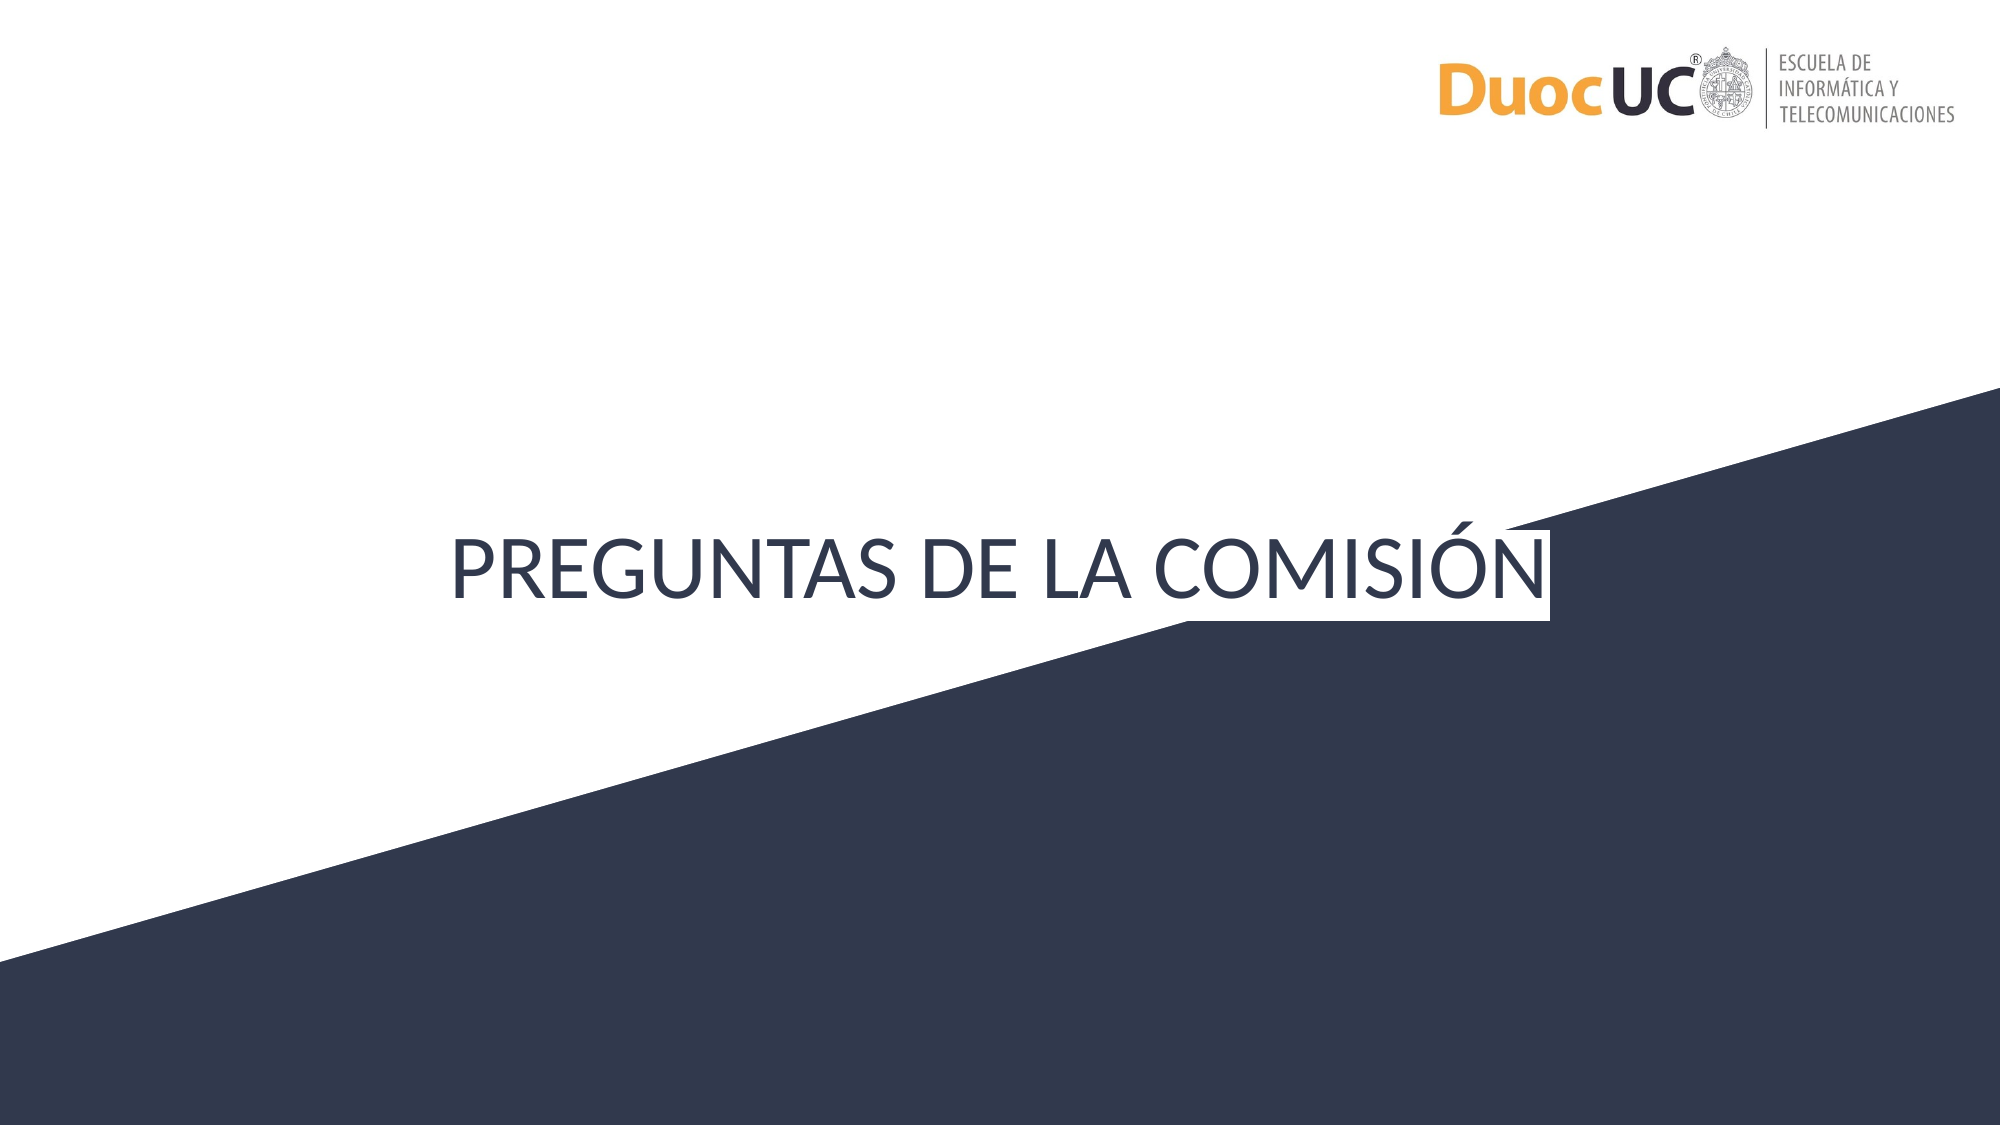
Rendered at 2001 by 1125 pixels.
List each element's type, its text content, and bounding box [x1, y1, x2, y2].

text_box PREGUNTAS DE LA COMISIÓN [0, 499, 2000, 625]
picture [1438, 33, 1955, 164]
